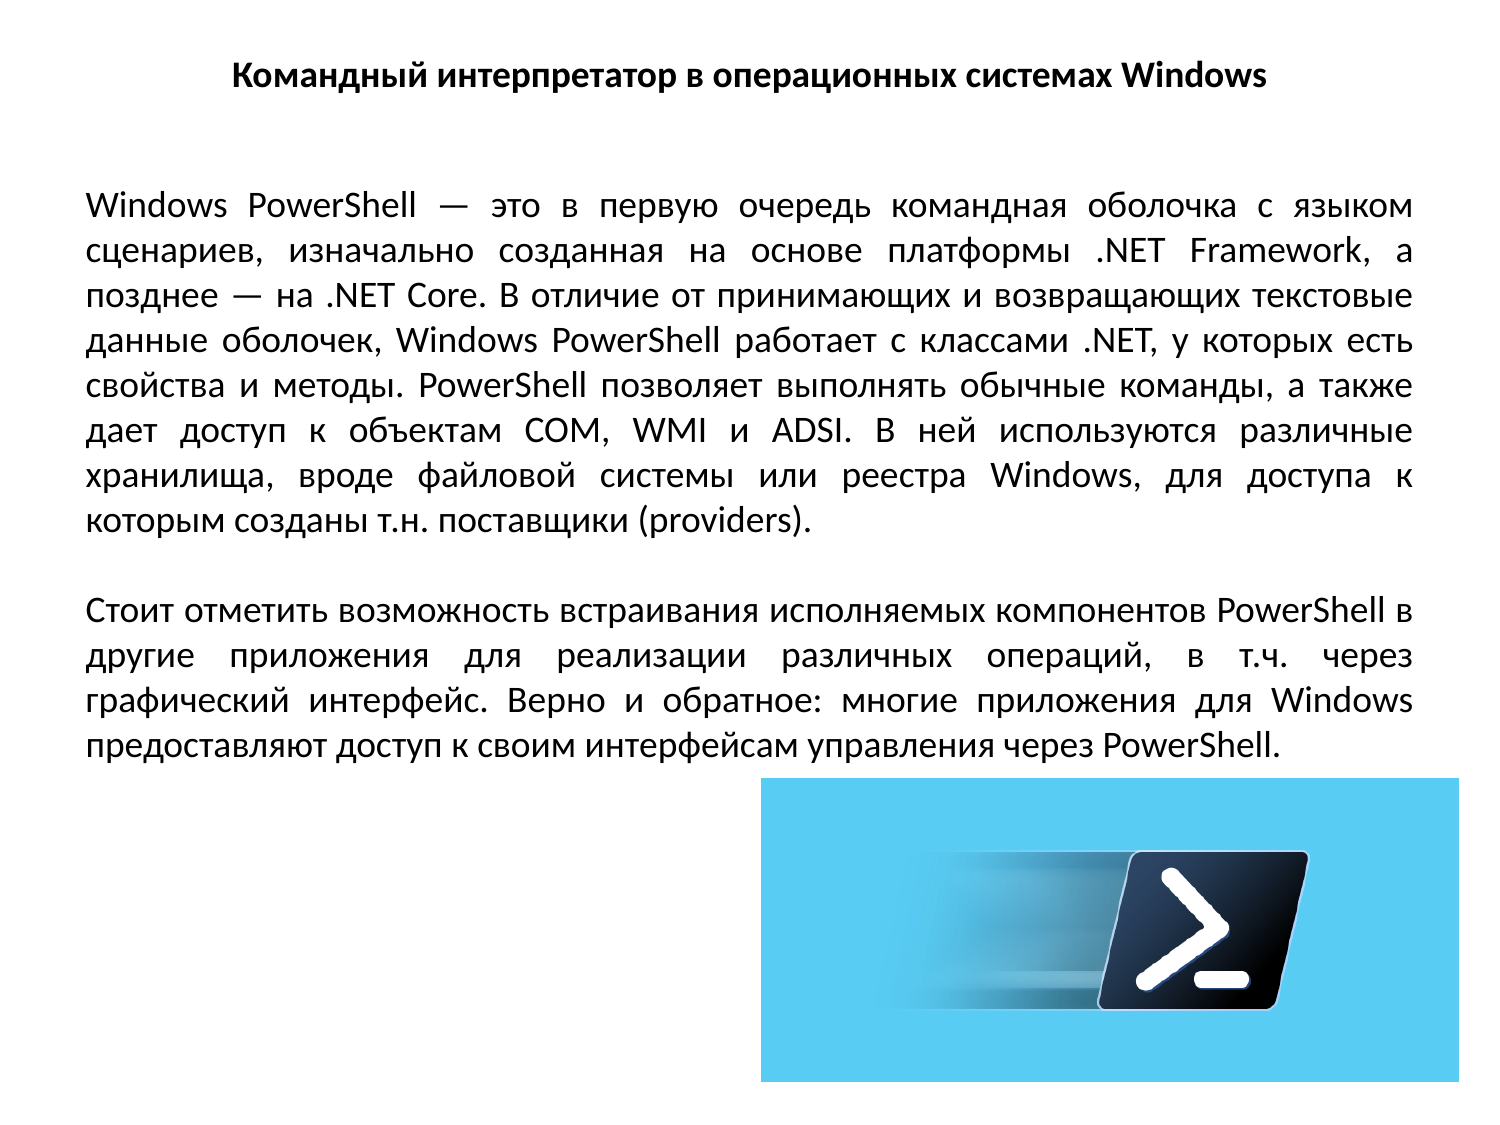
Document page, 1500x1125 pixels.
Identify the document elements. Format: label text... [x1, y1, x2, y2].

text_box Windows PowerShell — это в первую очередь командная оболочка с языком сценариев, изначально созданная на основе платформы .NET Framework, а позднее — на .NET Core. В отличие от принимающих и возвращающих текстовые данные оболочек, Windows PowerShell работает с классами .NET, у которых есть свойства и методы. PowerShell позволяет выполнять обычные команды, а также дает доступ к объектам COM, WMI и ADSI. В ней используются различные хранилища, вроде файловой системы или реестра Windows, для доступа к которым созданы т.н. поставщики (providers). Стоит отметить возможность встраивания исполняемых компонентов PowerShell в другие приложения для реализации различных операций, в т.ч. через графический интерфейс. Верно и обратное: многие приложения для Windows предоставляют доступ к своим интерфейсам управления через PowerShell. [70, 172, 1430, 773]
picture [761, 777, 1459, 1083]
text_box Командный интерпретатор в операционных системах Windows [41, 42, 1459, 103]
